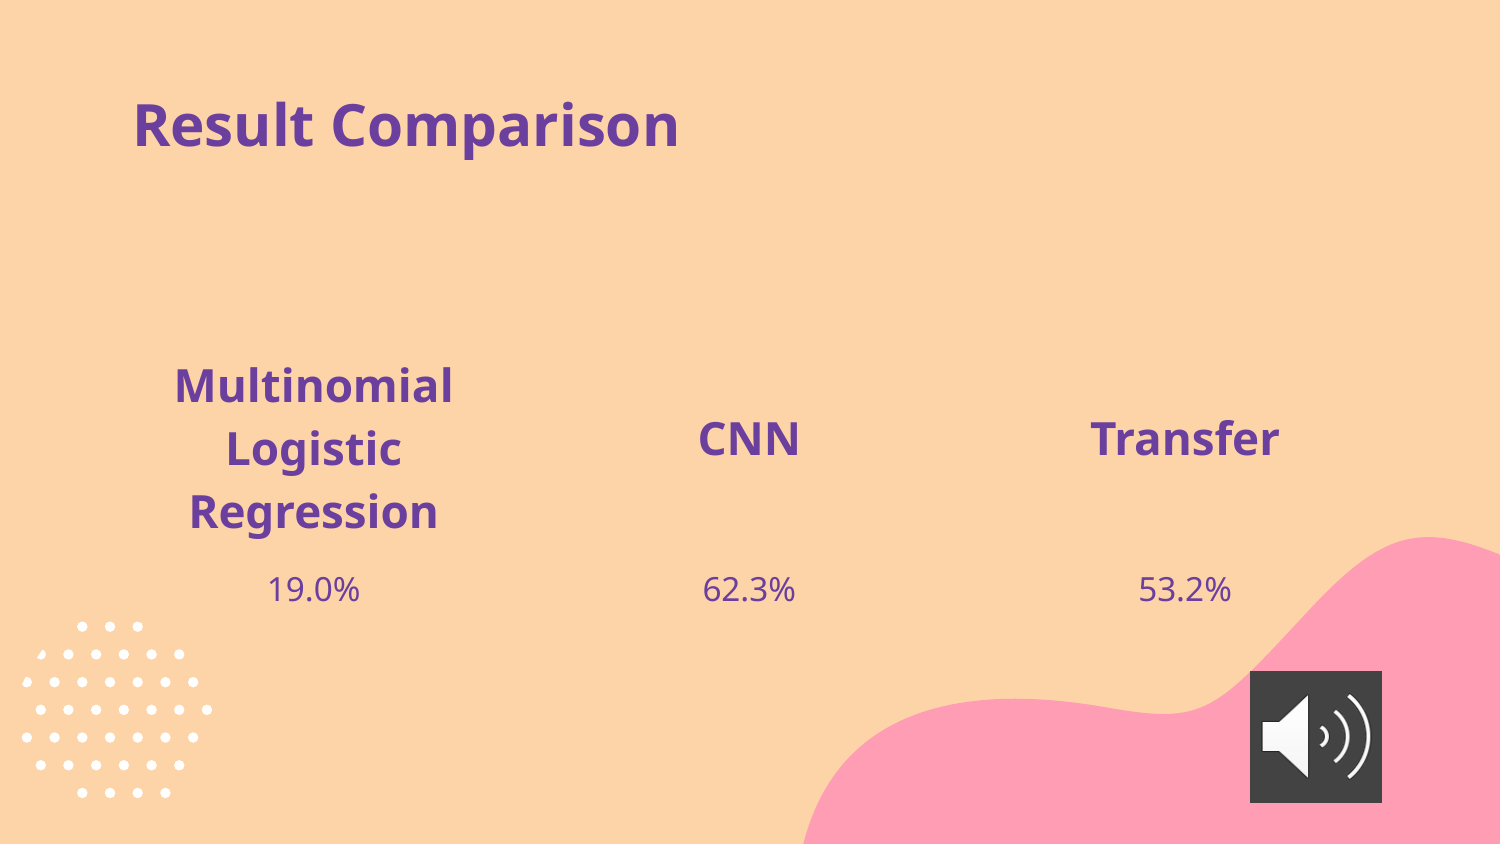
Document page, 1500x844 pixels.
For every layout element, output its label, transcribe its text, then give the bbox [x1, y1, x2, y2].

picture [1249, 669, 1384, 804]
title Result Comparison [116, 72, 1383, 167]
subtitle 53.2% [987, 547, 1383, 739]
subtitle 62.3% [551, 547, 948, 739]
subtitle Transfer [987, 386, 1383, 458]
subtitle 19.0% [115, 547, 512, 739]
subtitle Multinomial Logistic Regression [115, 333, 512, 405]
subtitle CNN [551, 386, 948, 458]
